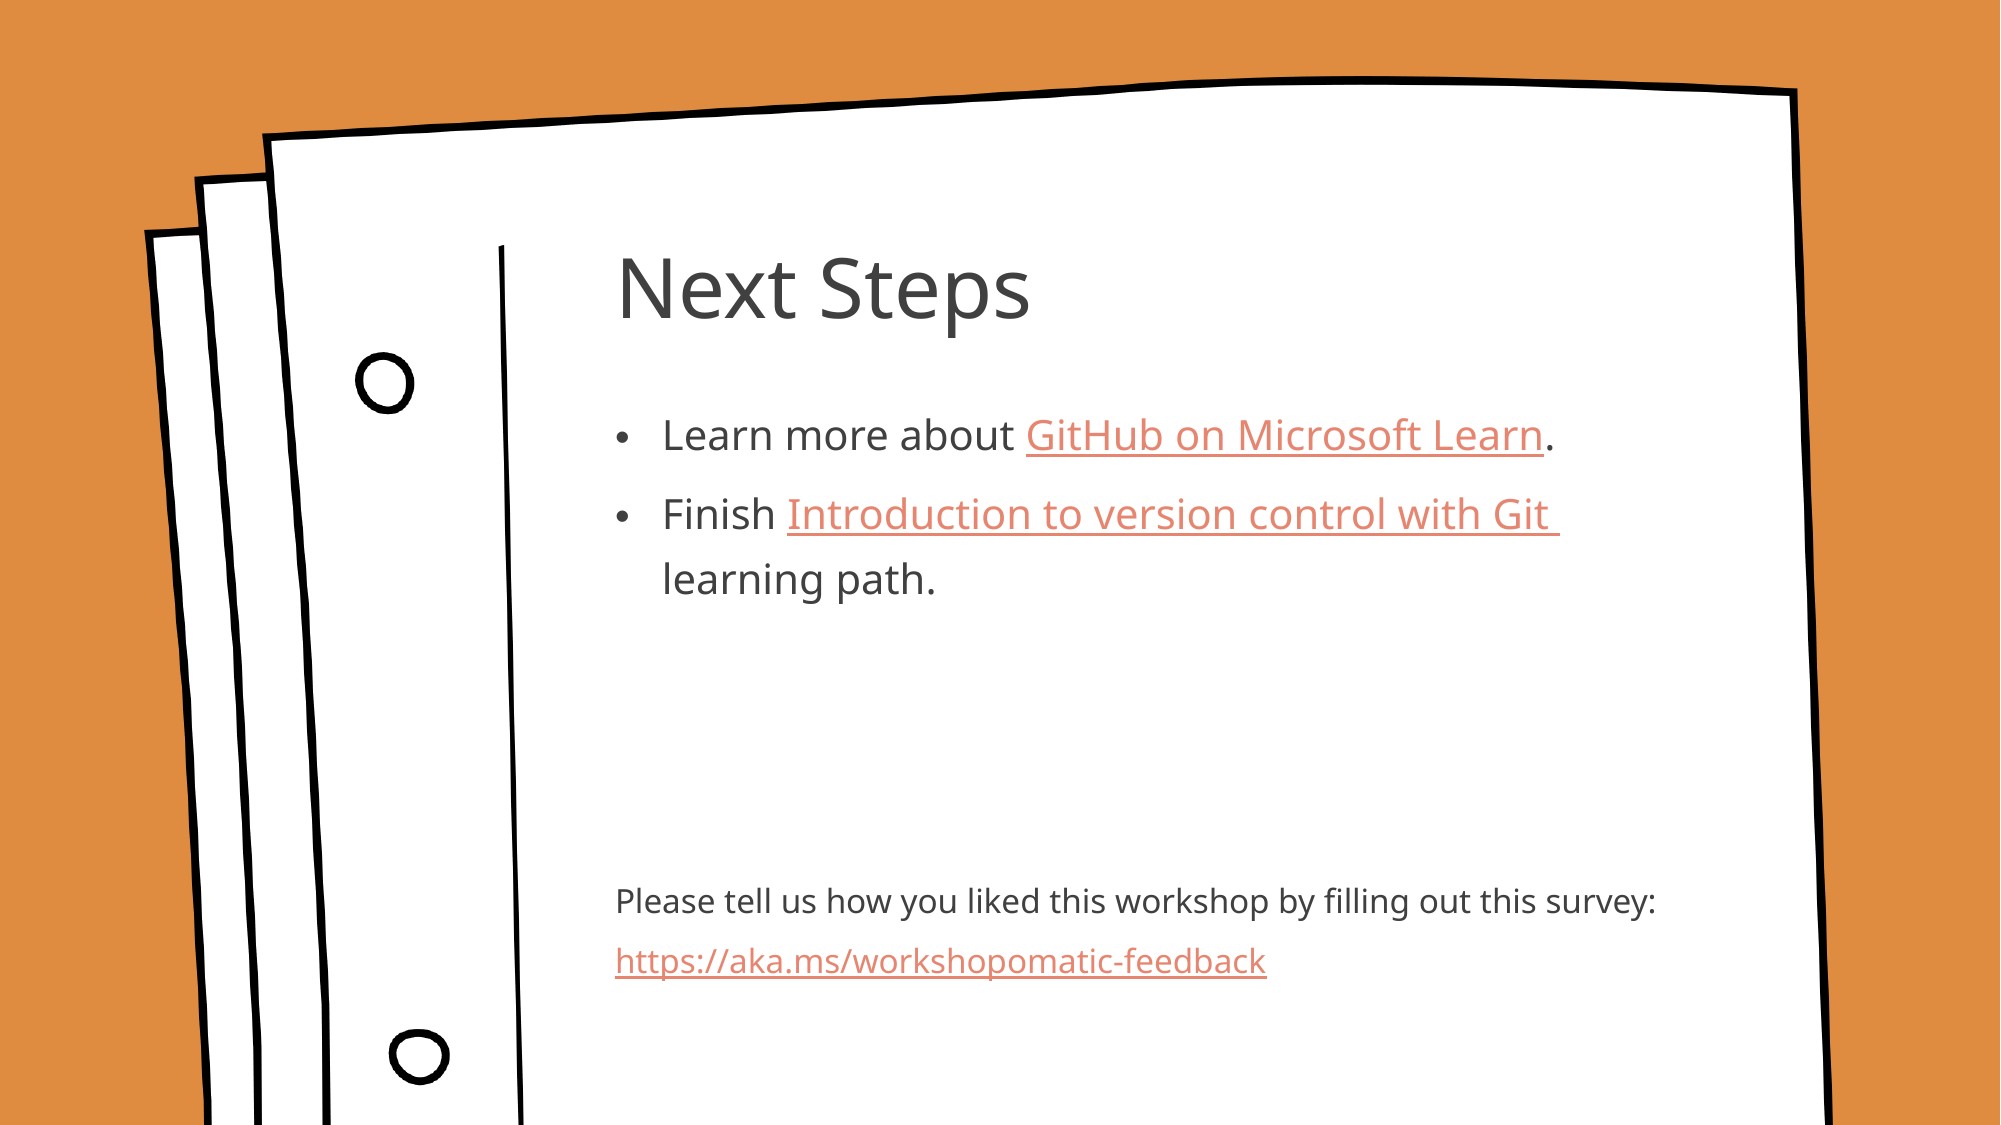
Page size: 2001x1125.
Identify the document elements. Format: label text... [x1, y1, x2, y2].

list Learn more about GitHub on Microsoft Learn. Finish Introduction to version control with Git learning path. Please tell us how you liked this workshop by filling out this survey: https://aka.ms/workshopomatic-feedback [600, 400, 1725, 1048]
title Next Steps [600, 239, 1725, 353]
picture [144, 76, 1855, 1125]
